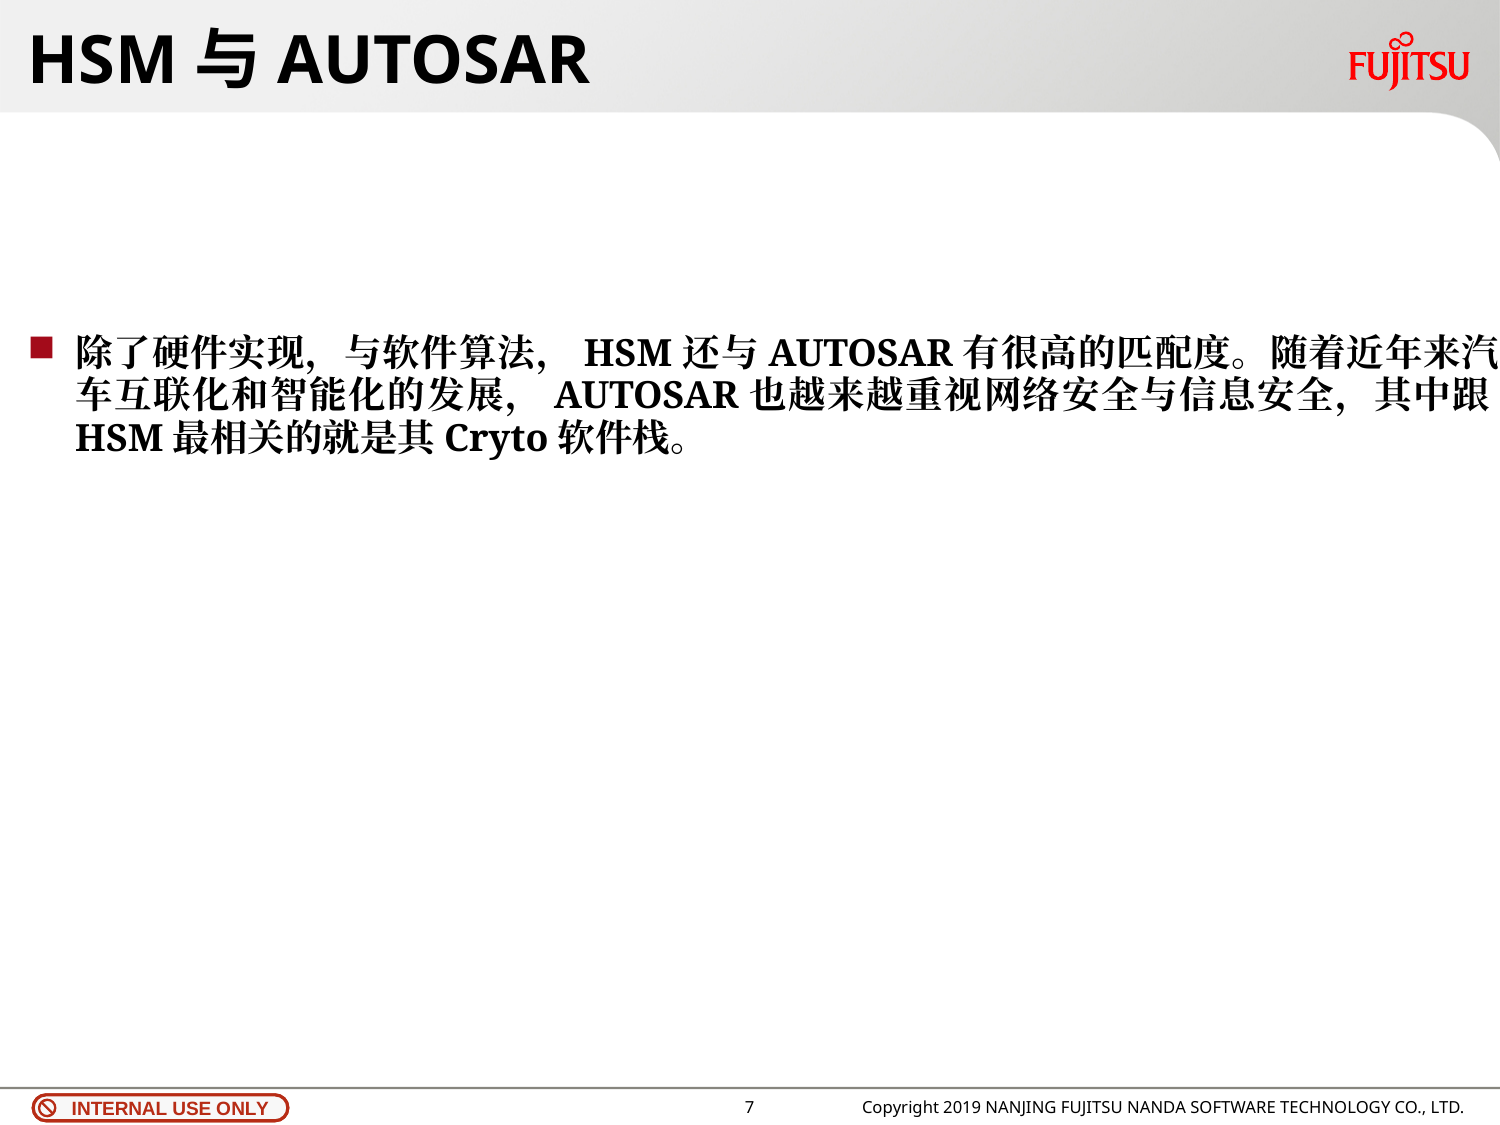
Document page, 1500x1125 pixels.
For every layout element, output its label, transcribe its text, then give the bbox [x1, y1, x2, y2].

list 除了硬件实现，与软件算法，HSM还与AUTOSAR有很高的匹配度。随着近年来汽车互联化和智能化的发展，AUTOSAR也越来越重视网络安全与信息安全，其中跟HSM最相关的就是其Cryto软件栈。 [27, 142, 1500, 1061]
picture [0, 0, 1500, 176]
title HSM与AUTOSAR [27, 0, 1317, 114]
footer Copyright 2019 NANJING FUJITSU NANDA SOFTWARE TECHNOLOGY CO., LTD. [809, 1091, 1470, 1125]
slide_number 6 [705, 1091, 794, 1125]
